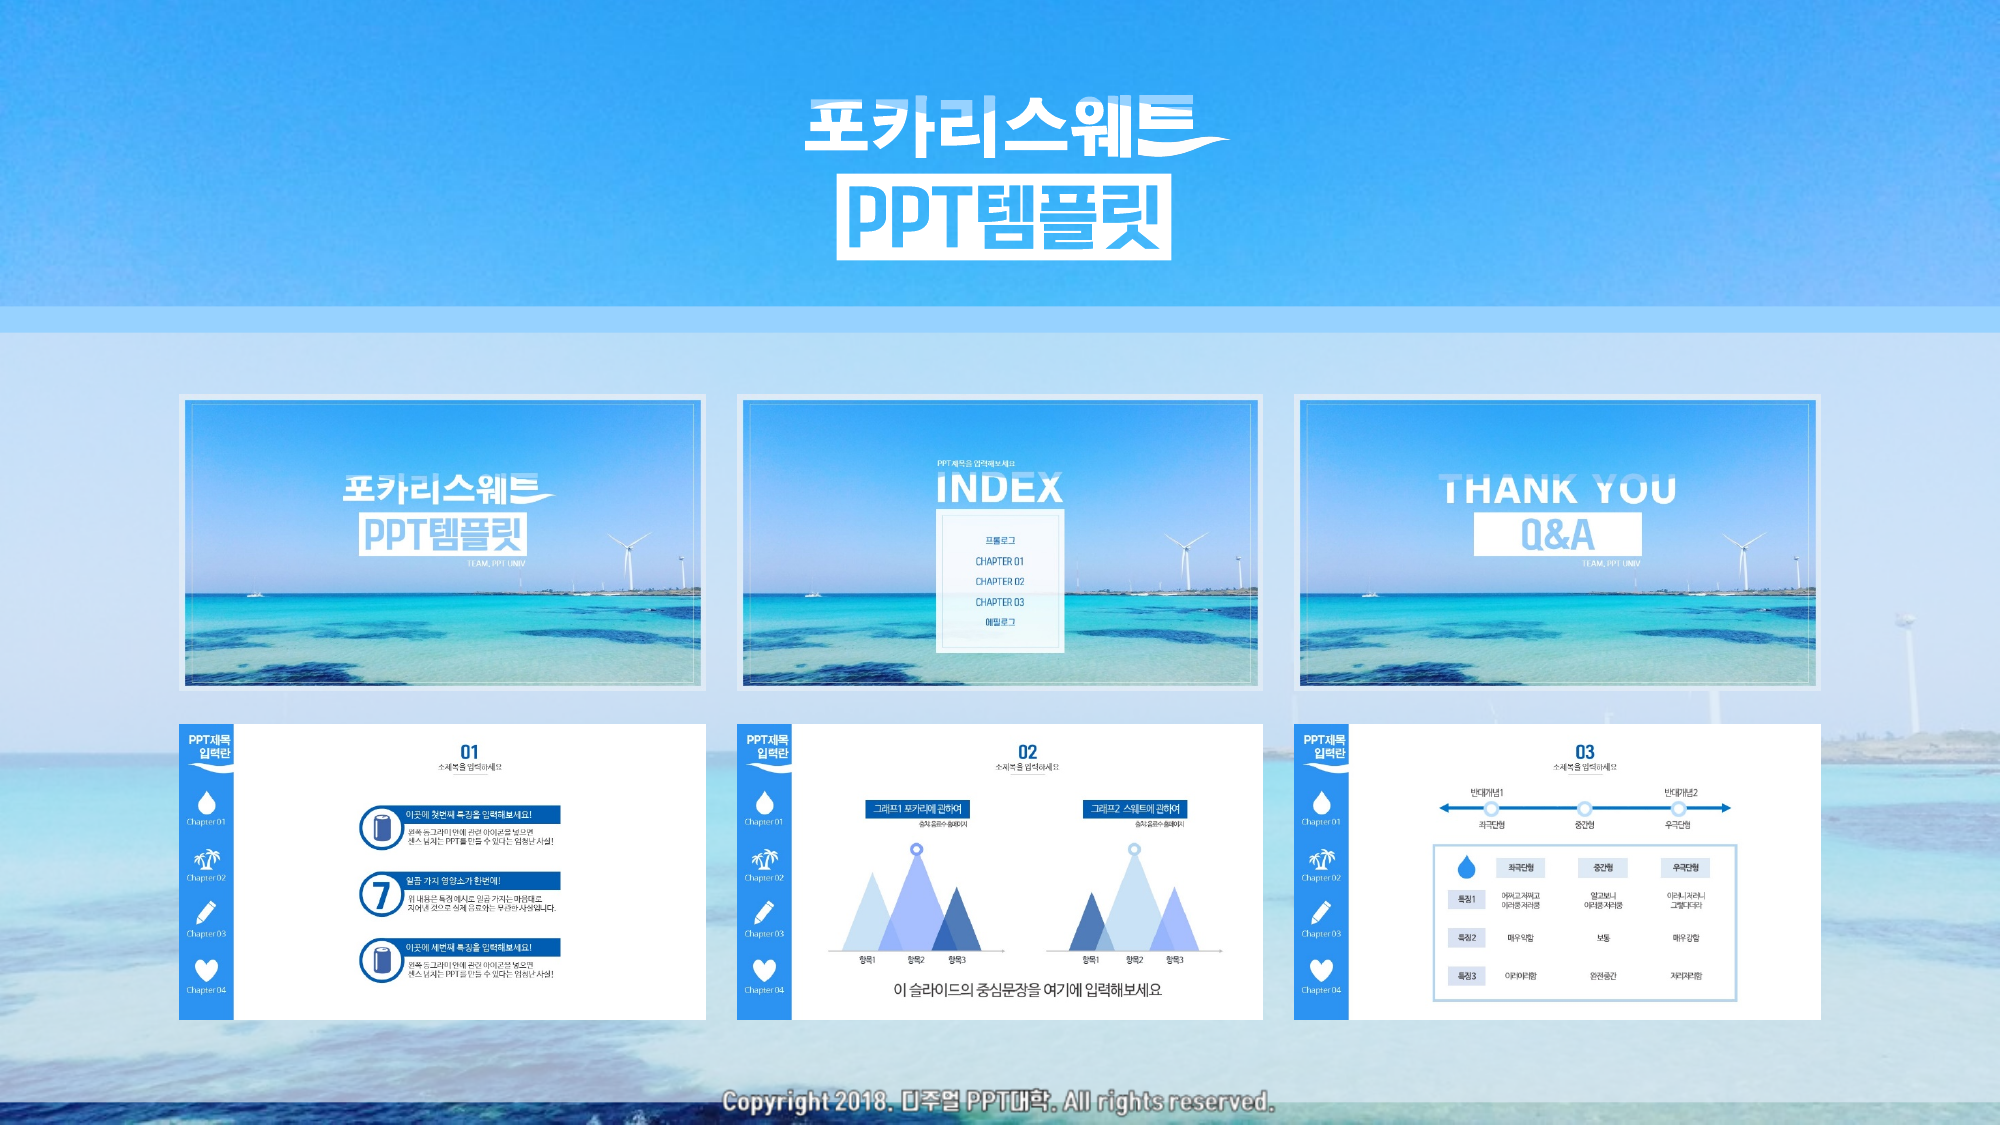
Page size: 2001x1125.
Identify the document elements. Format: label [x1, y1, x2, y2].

picture [0, 0, 2000, 1125]
text_box [805, 94, 1233, 261]
text_box [179, 394, 1821, 1020]
